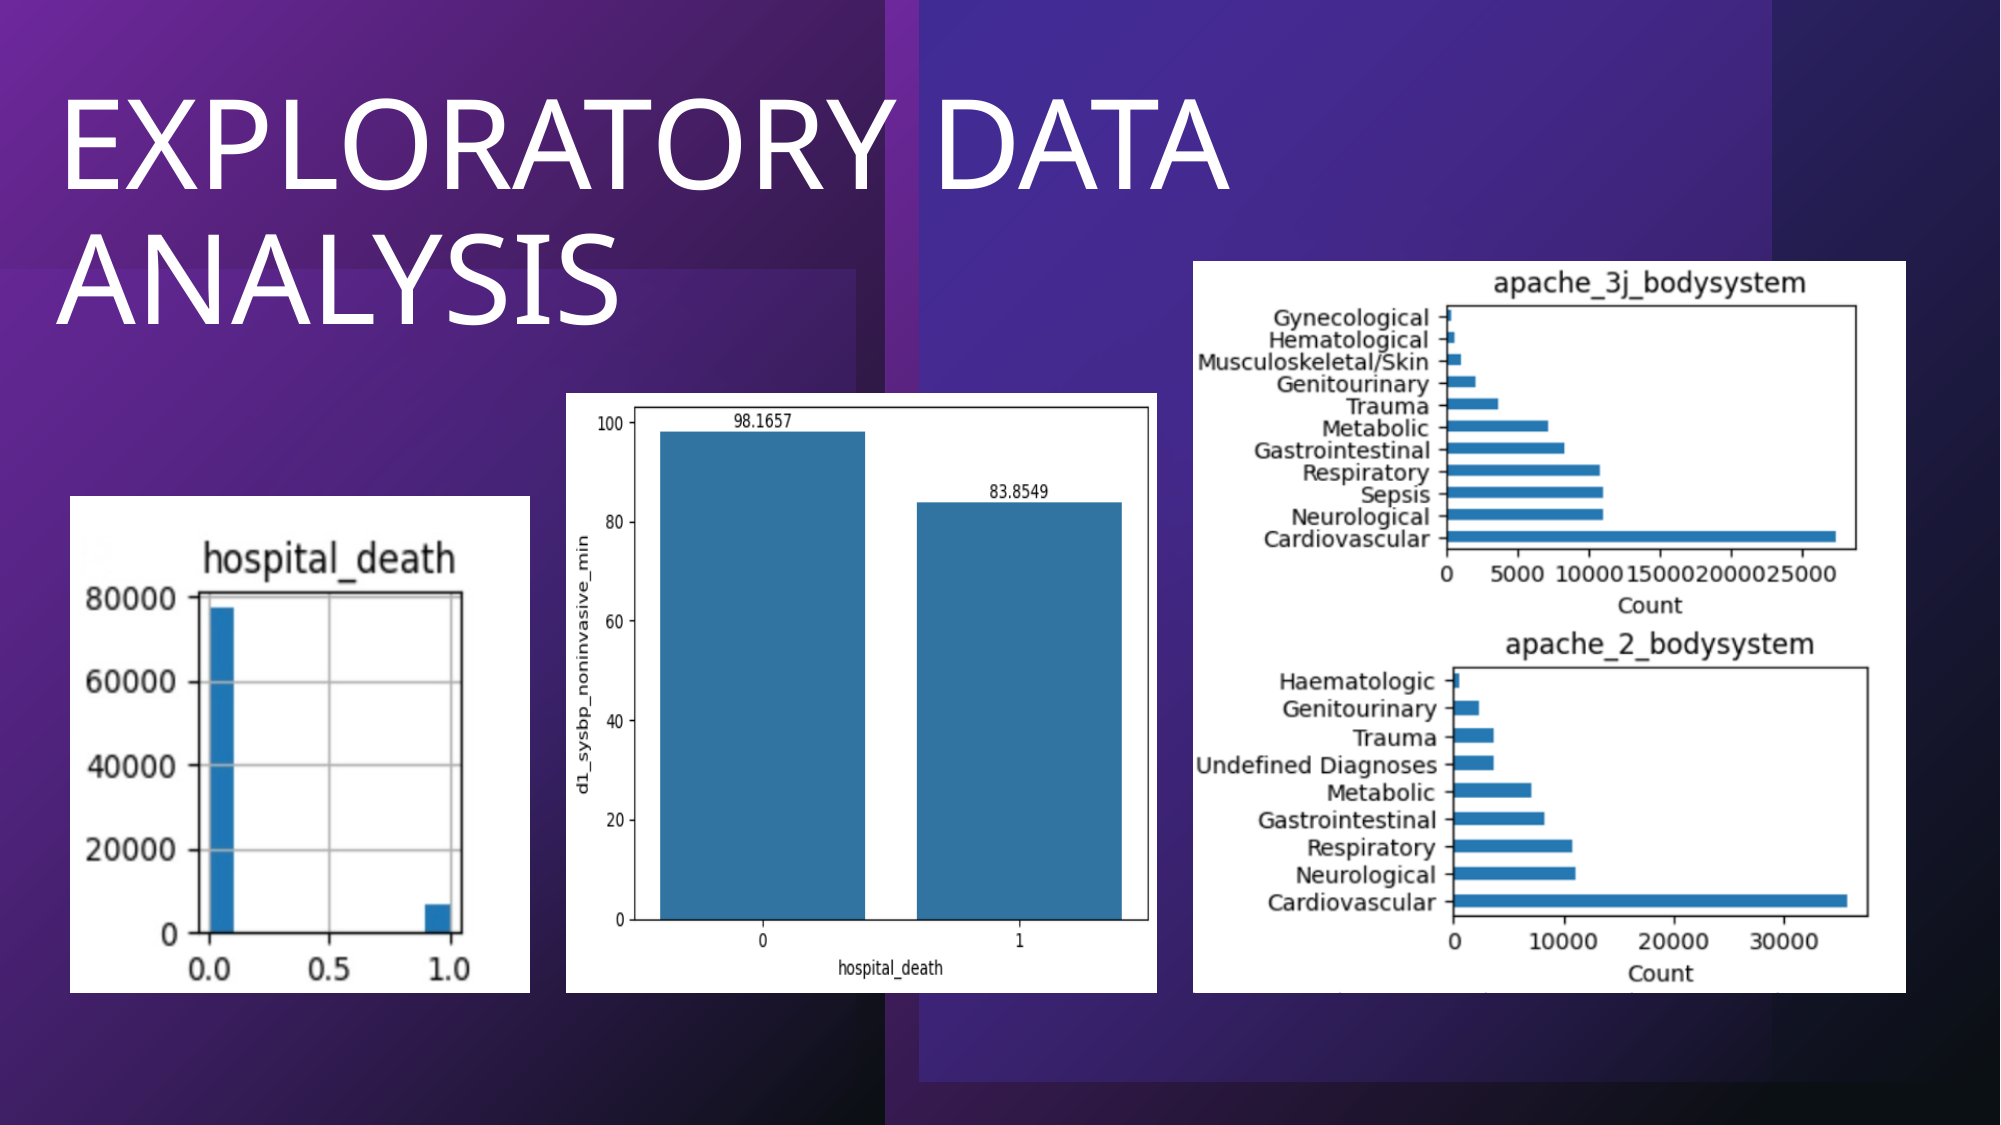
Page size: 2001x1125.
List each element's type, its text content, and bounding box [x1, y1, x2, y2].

picture [1192, 261, 1906, 993]
title EXPLORATORY DATA ANALYSIS [41, 0, 1573, 360]
picture [70, 496, 530, 993]
picture [566, 393, 1157, 993]
